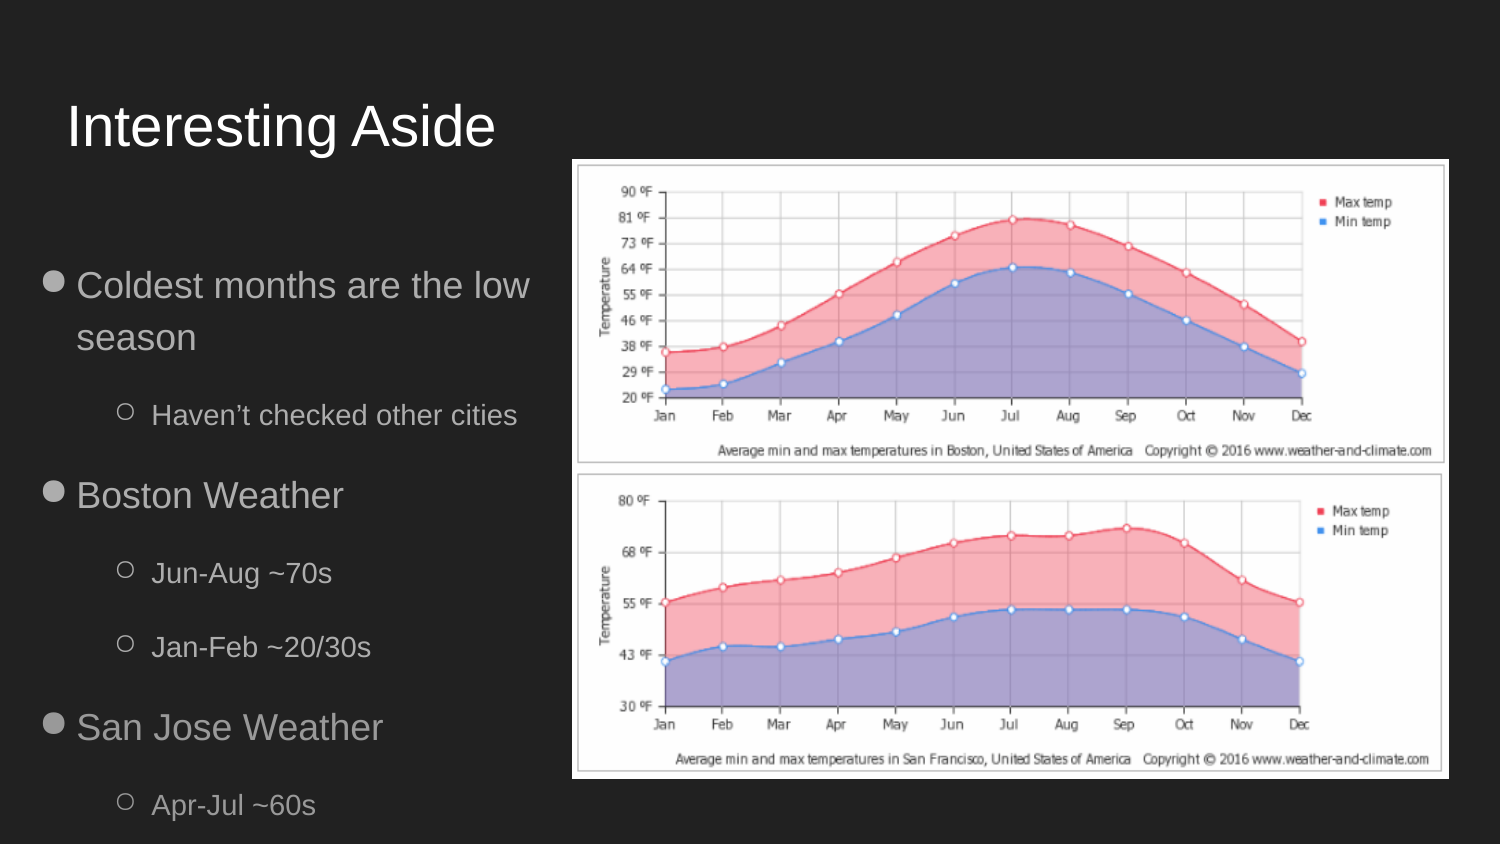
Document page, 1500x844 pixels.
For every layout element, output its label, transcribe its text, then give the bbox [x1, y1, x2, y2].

list Coldest months are the low season Haven’t checked other cities Boston Weather Jun-Aug ~70s Jan-Feb ~20/30s San Jose Weather Apr-Jul ~60s Dec-Jan ~40/50s [0, 239, 556, 763]
title Interesting Aside [51, 72, 1449, 167]
picture [572, 159, 1450, 780]
